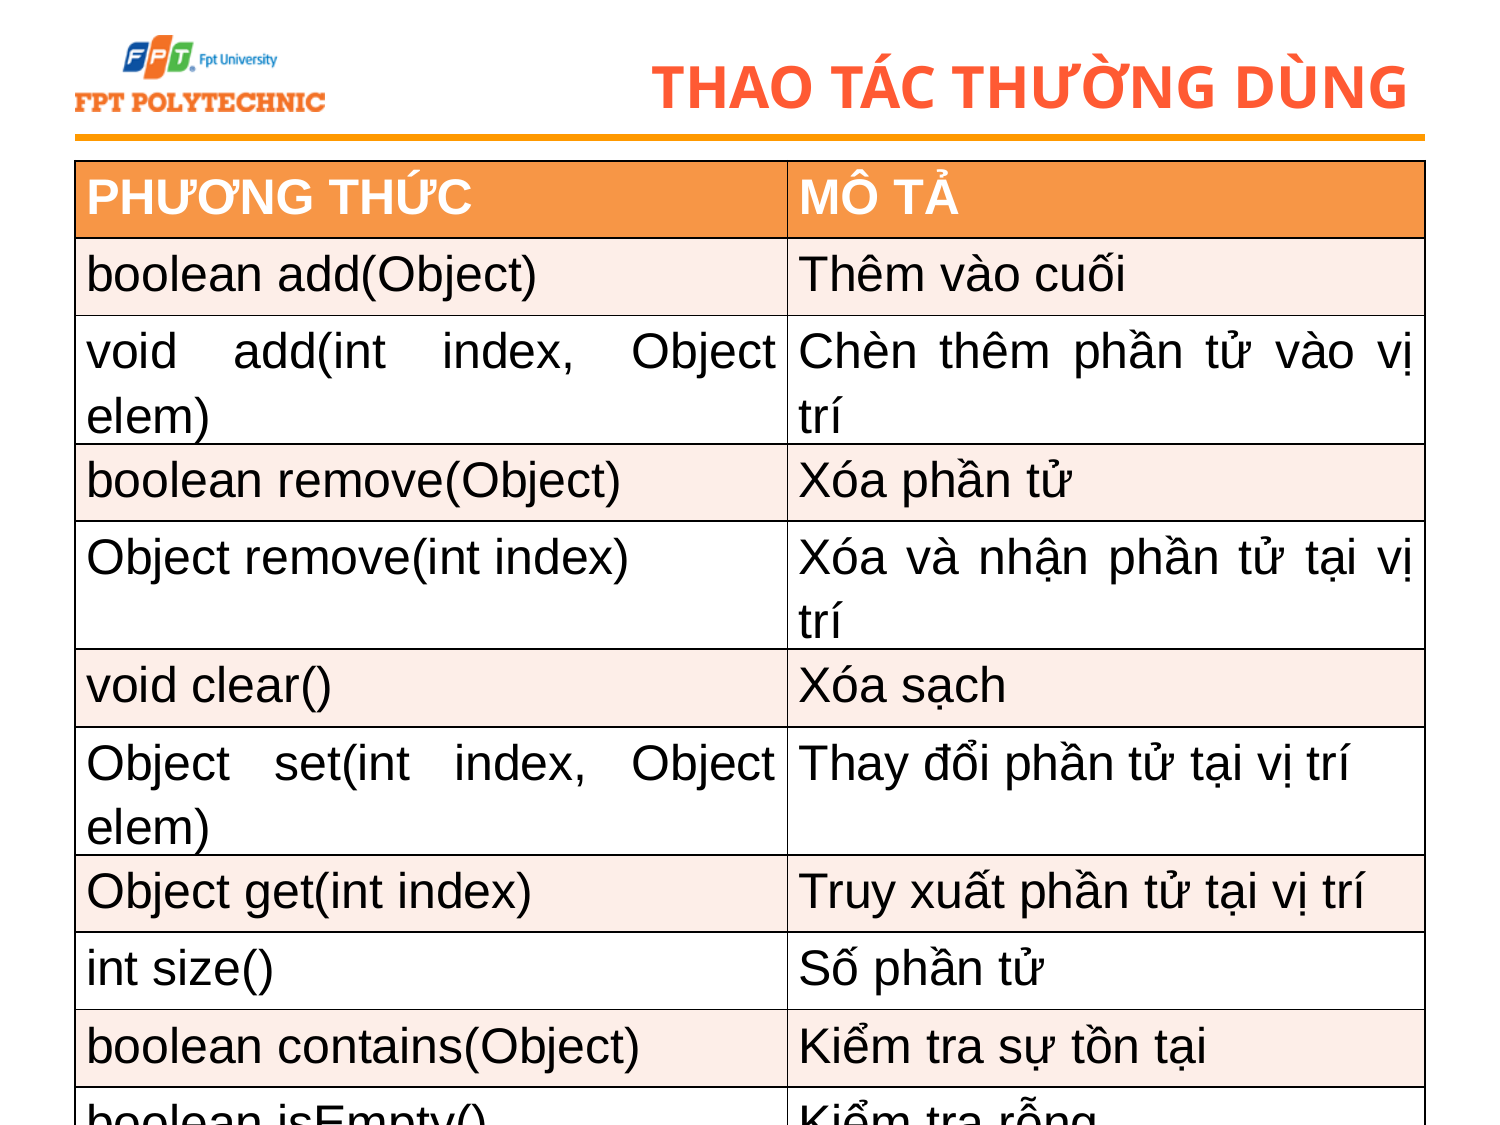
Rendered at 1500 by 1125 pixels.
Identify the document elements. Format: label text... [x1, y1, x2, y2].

picture [75, 35, 325, 112]
table_cell void clear() [76, 650, 787, 726]
table_cell boolean contains(Object) [76, 1010, 787, 1086]
table_cell Kiểm tra rỗng [788, 1088, 1424, 1125]
table_cell Chèn thêm phần tử vào vị trí [788, 316, 1424, 443]
table_cell Xóa sạch [788, 650, 1424, 726]
table_cell Kiểm tra sự tồn tại [788, 1010, 1424, 1086]
table_header Phương thức [76, 162, 787, 237]
table_cell Xóa phần tử [788, 445, 1424, 520]
table_cell boolean remove(Object) [76, 445, 787, 520]
table_cell Object get(int index) [76, 856, 787, 931]
table_cell boolean isEmpty() [76, 1088, 787, 1125]
table_cell Object set(int index, Object elem) [76, 728, 787, 854]
table_cell Xóa và nhận phần tử tại vị trí [788, 522, 1424, 648]
table_cell Số phần tử [788, 933, 1424, 1009]
table_cell int size() [76, 933, 787, 1009]
table_cell Thêm vào cuối [788, 239, 1424, 315]
table_cell boolean add(Object) [76, 239, 787, 315]
table_cell void add(int index, Object elem) [76, 316, 787, 443]
table_cell Object remove(int index) [76, 522, 787, 648]
table_header Mô tả [788, 162, 1424, 237]
title Thao tác thường dùng [337, 45, 1425, 125]
table_cell Truy xuất phần tử tại vị trí [788, 856, 1424, 931]
table_cell Thay đổi phần tử tại vị trí [788, 728, 1424, 854]
